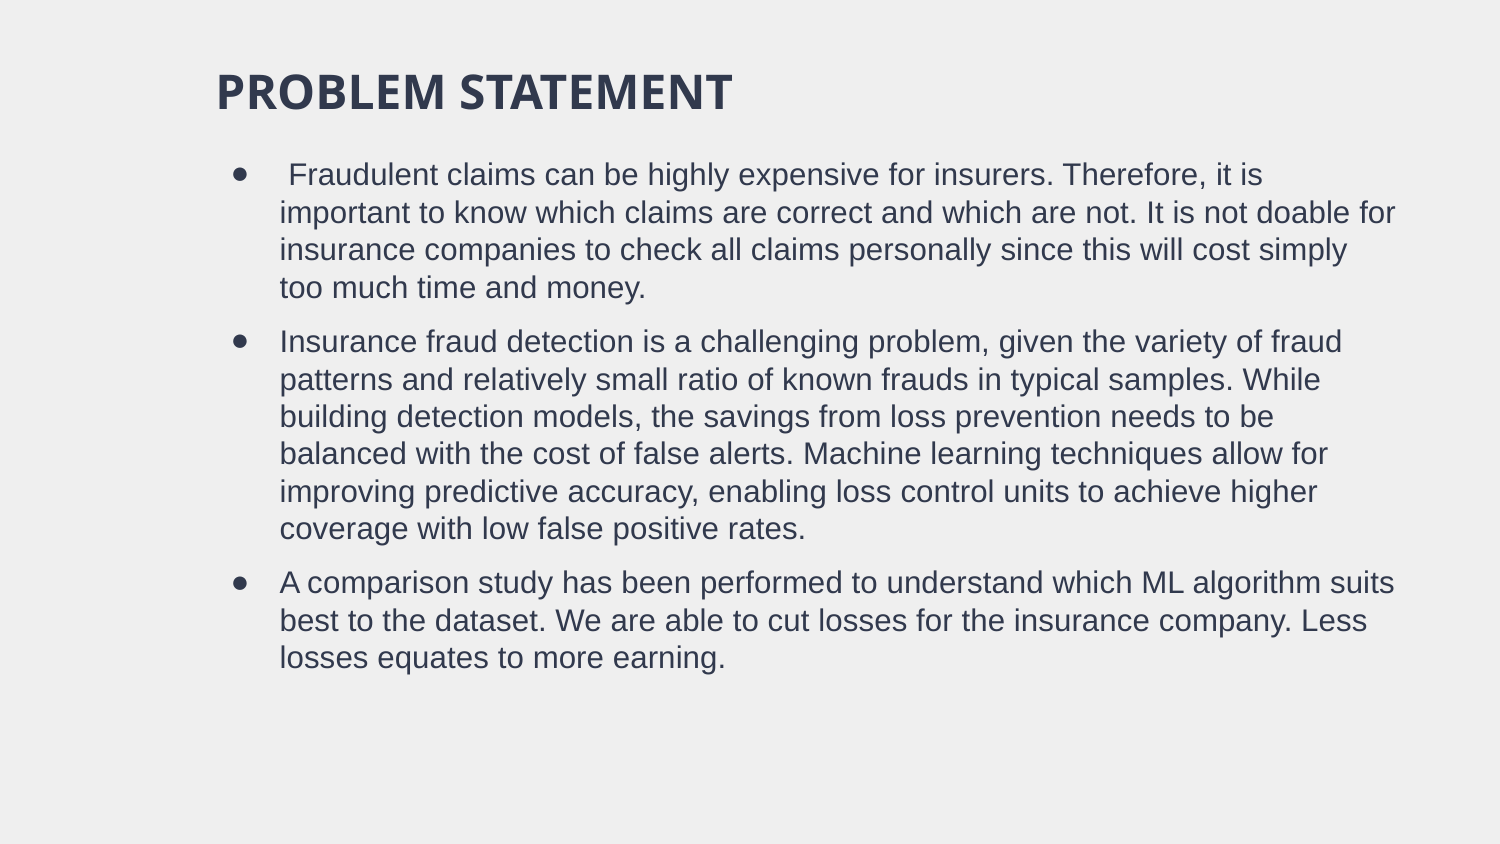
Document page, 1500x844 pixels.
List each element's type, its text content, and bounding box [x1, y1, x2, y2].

text_box Fraudulent claims can be highly expensive for insurers. Therefore, it is important to know which claims are correct and which are not. It is not doable for insurance companies to check all claims personally since this will cost simply too much time and money. Insurance fraud detection is a challenging problem, given the variety of fraud patterns and relatively small ratio of known frauds in typical samples. While building detection models, the savings from loss prevention needs to be balanced with the cost of false alerts. Machine learning techniques allow for improving predictive accuracy, enabling loss control units to achieve higher coverage with low false positive rates. A comparison study has been performed to understand which ML algorithm suits best to the dataset. We are able to cut losses for the insurance company. Less losses equates to more earning. [230, 152, 1401, 844]
title PROBLEM STATEMENT [213, 59, 789, 203]
